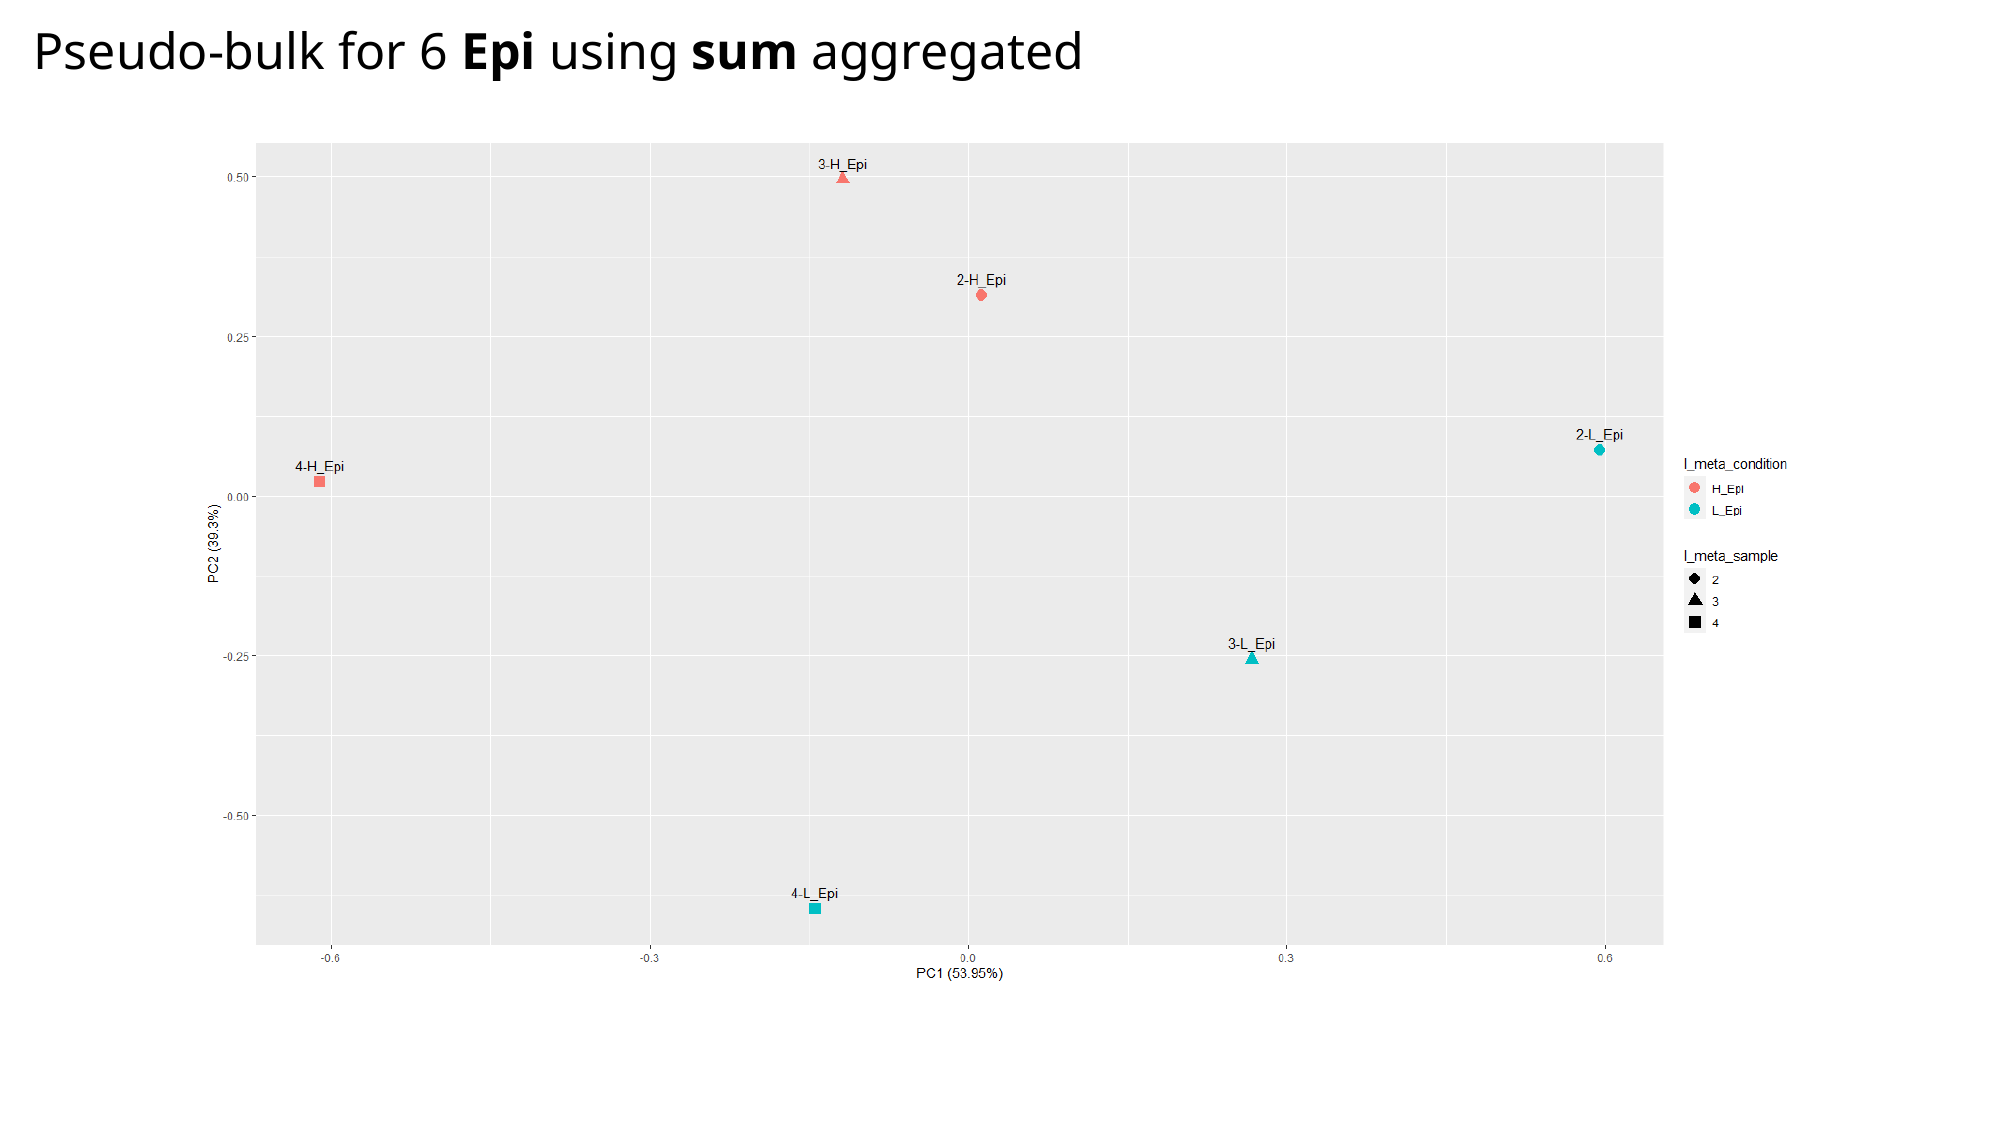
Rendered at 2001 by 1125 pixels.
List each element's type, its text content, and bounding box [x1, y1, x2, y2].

picture [199, 136, 1801, 987]
text_box Pseudo-bulk for 6 Epi using sum aggregated [18, 12, 1111, 88]
